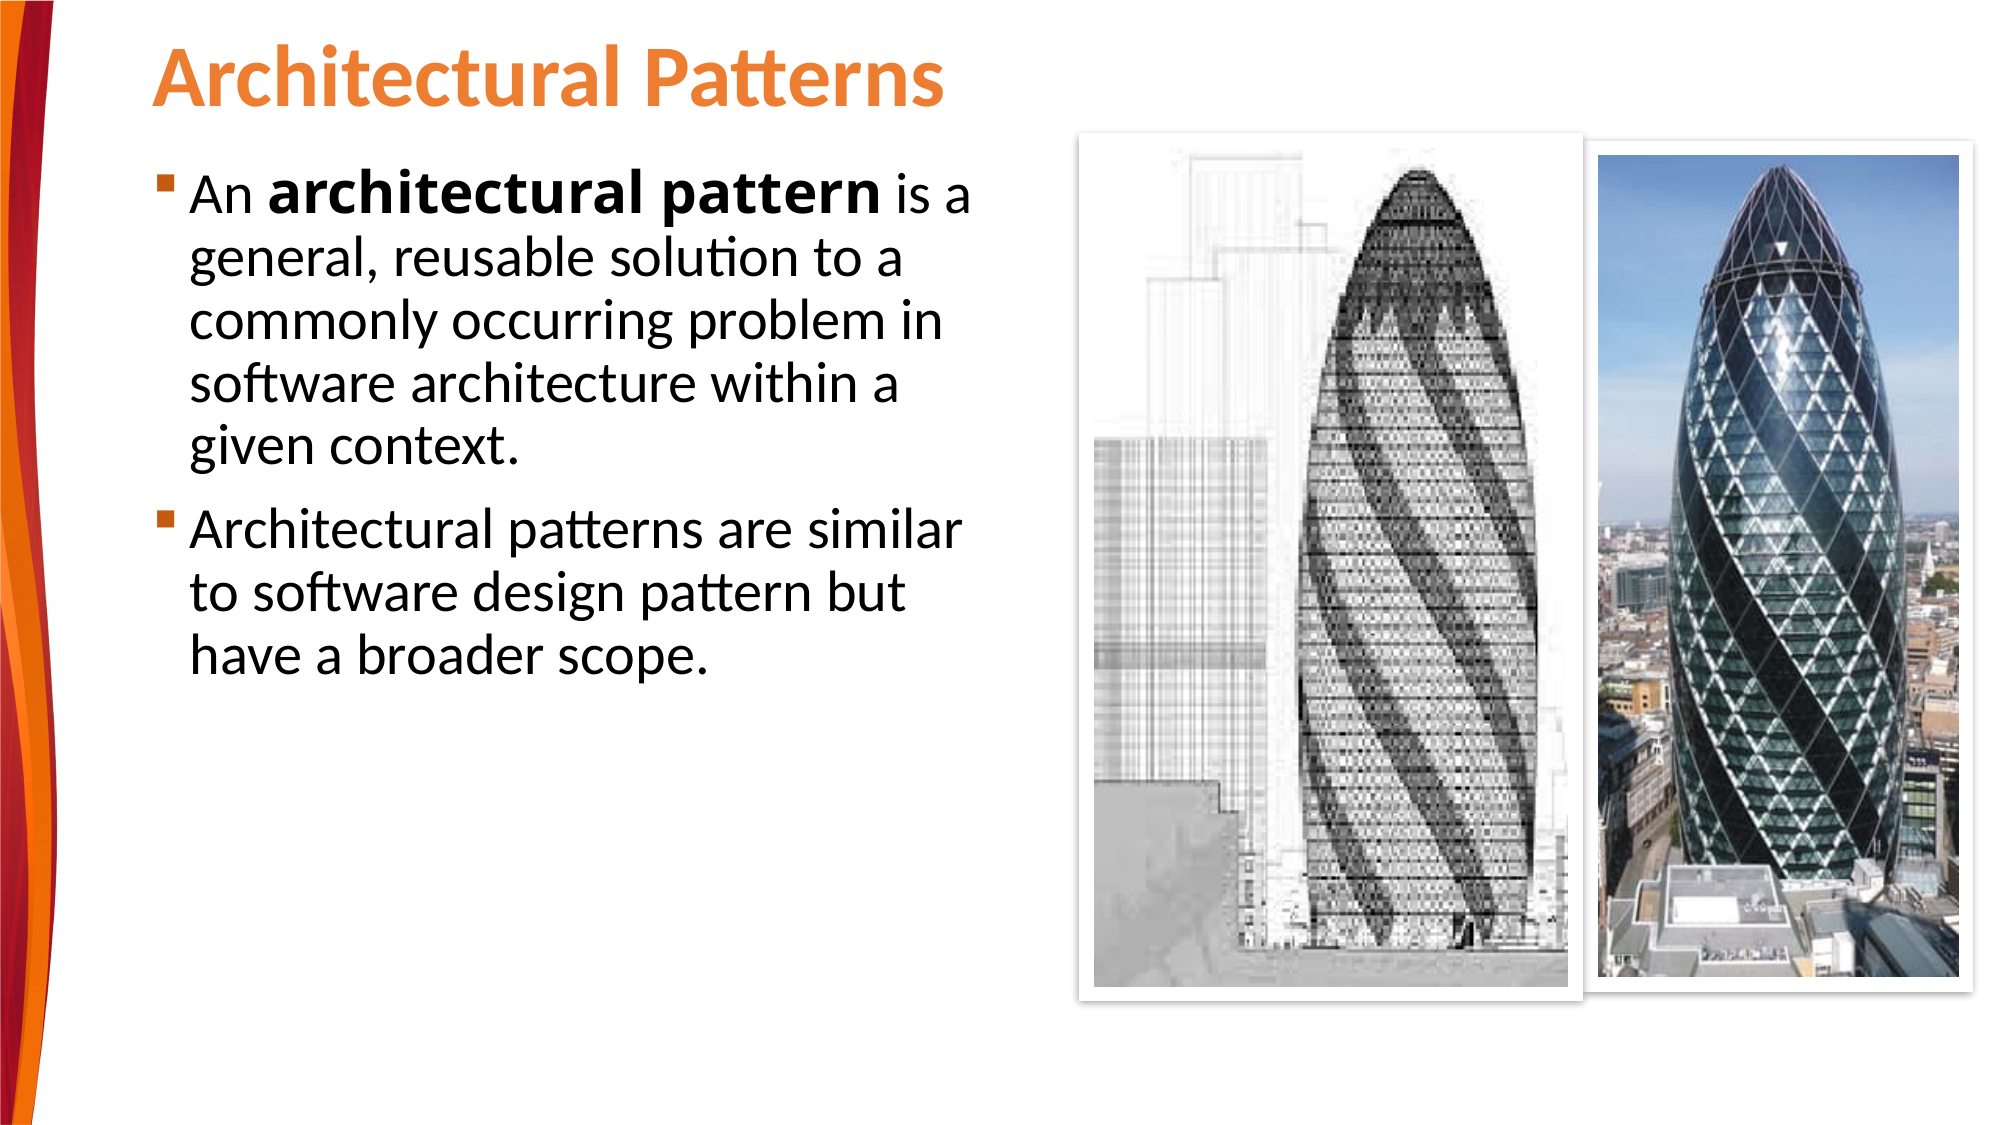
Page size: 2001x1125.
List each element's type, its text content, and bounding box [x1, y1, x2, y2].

picture [1, 1, 60, 1124]
picture [1093, 147, 1569, 987]
picture [1597, 155, 1959, 978]
title Architectural Patterns [137, 22, 1863, 133]
list An architectural pattern is a general, reusable solution to a commonly occurring problem in software architecture within a given context. Architectural patterns are similar to software design pattern but have a broader scope. [137, 155, 1000, 966]
